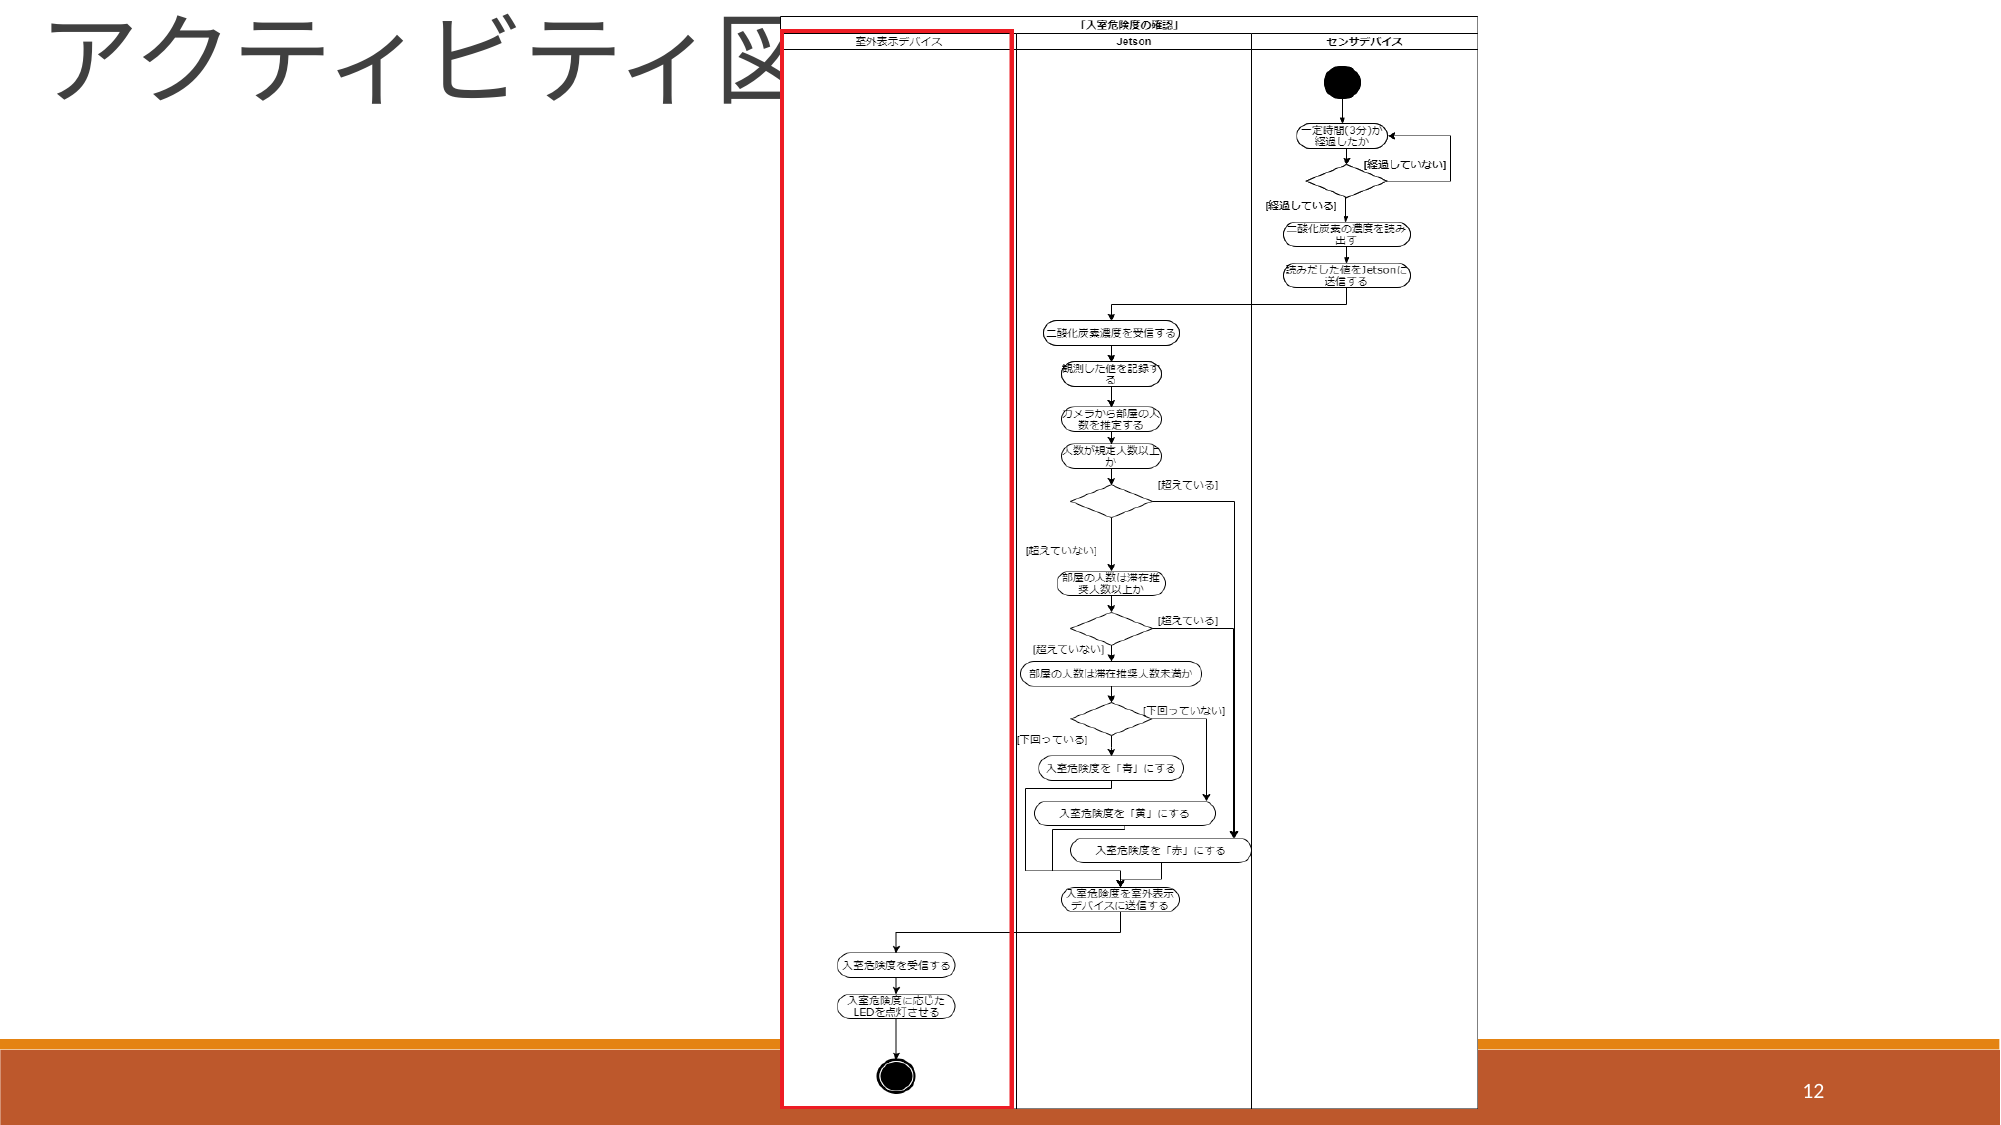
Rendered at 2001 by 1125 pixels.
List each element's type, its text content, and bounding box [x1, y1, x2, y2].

slide_number 12 [1624, 1059, 1840, 1120]
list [779, 16, 1478, 1109]
title アクティビティ図 [24, 0, 1675, 125]
